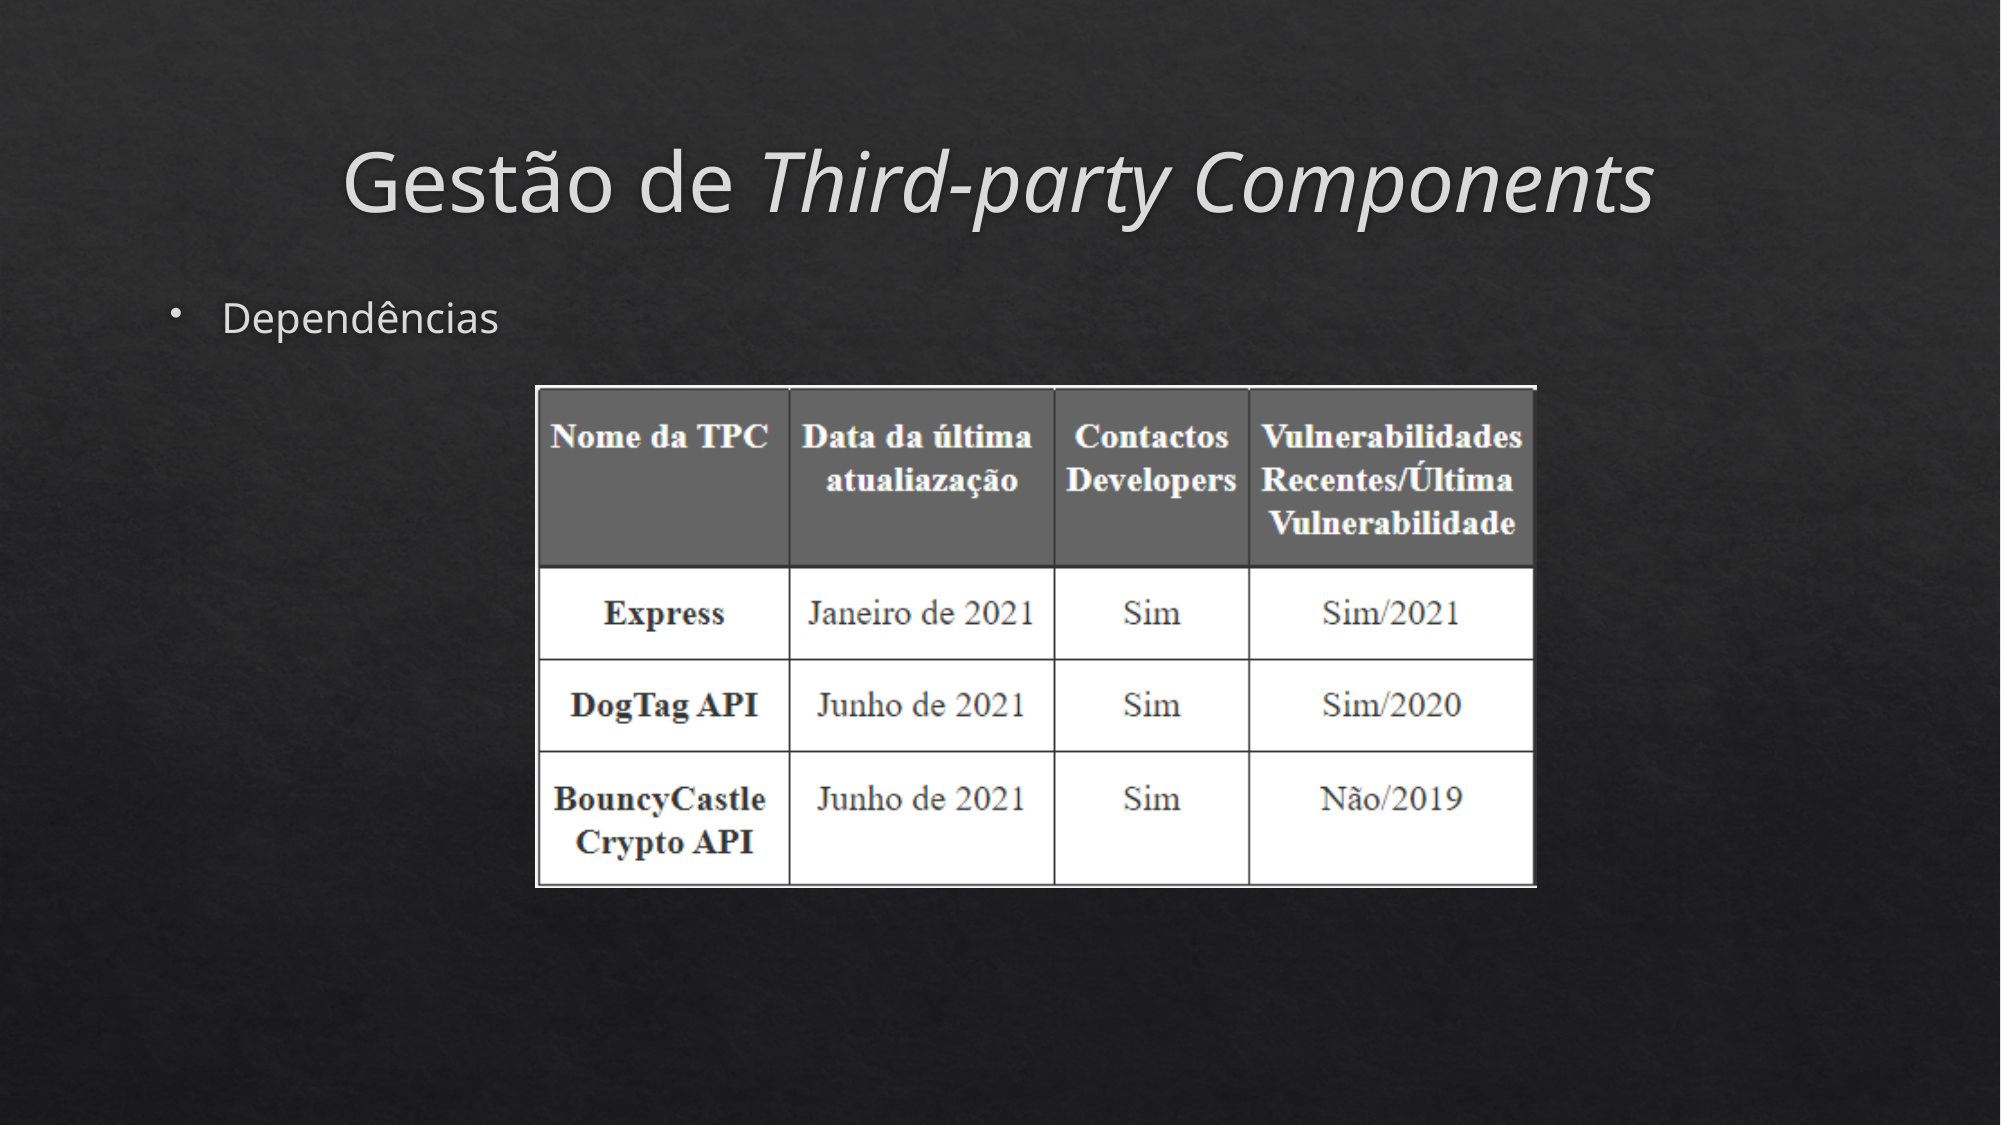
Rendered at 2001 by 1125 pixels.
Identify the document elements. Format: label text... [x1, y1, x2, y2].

list Dependências [149, 284, 1849, 950]
title Gestão de Third-party Components [149, 99, 1849, 260]
picture [535, 385, 1537, 888]
